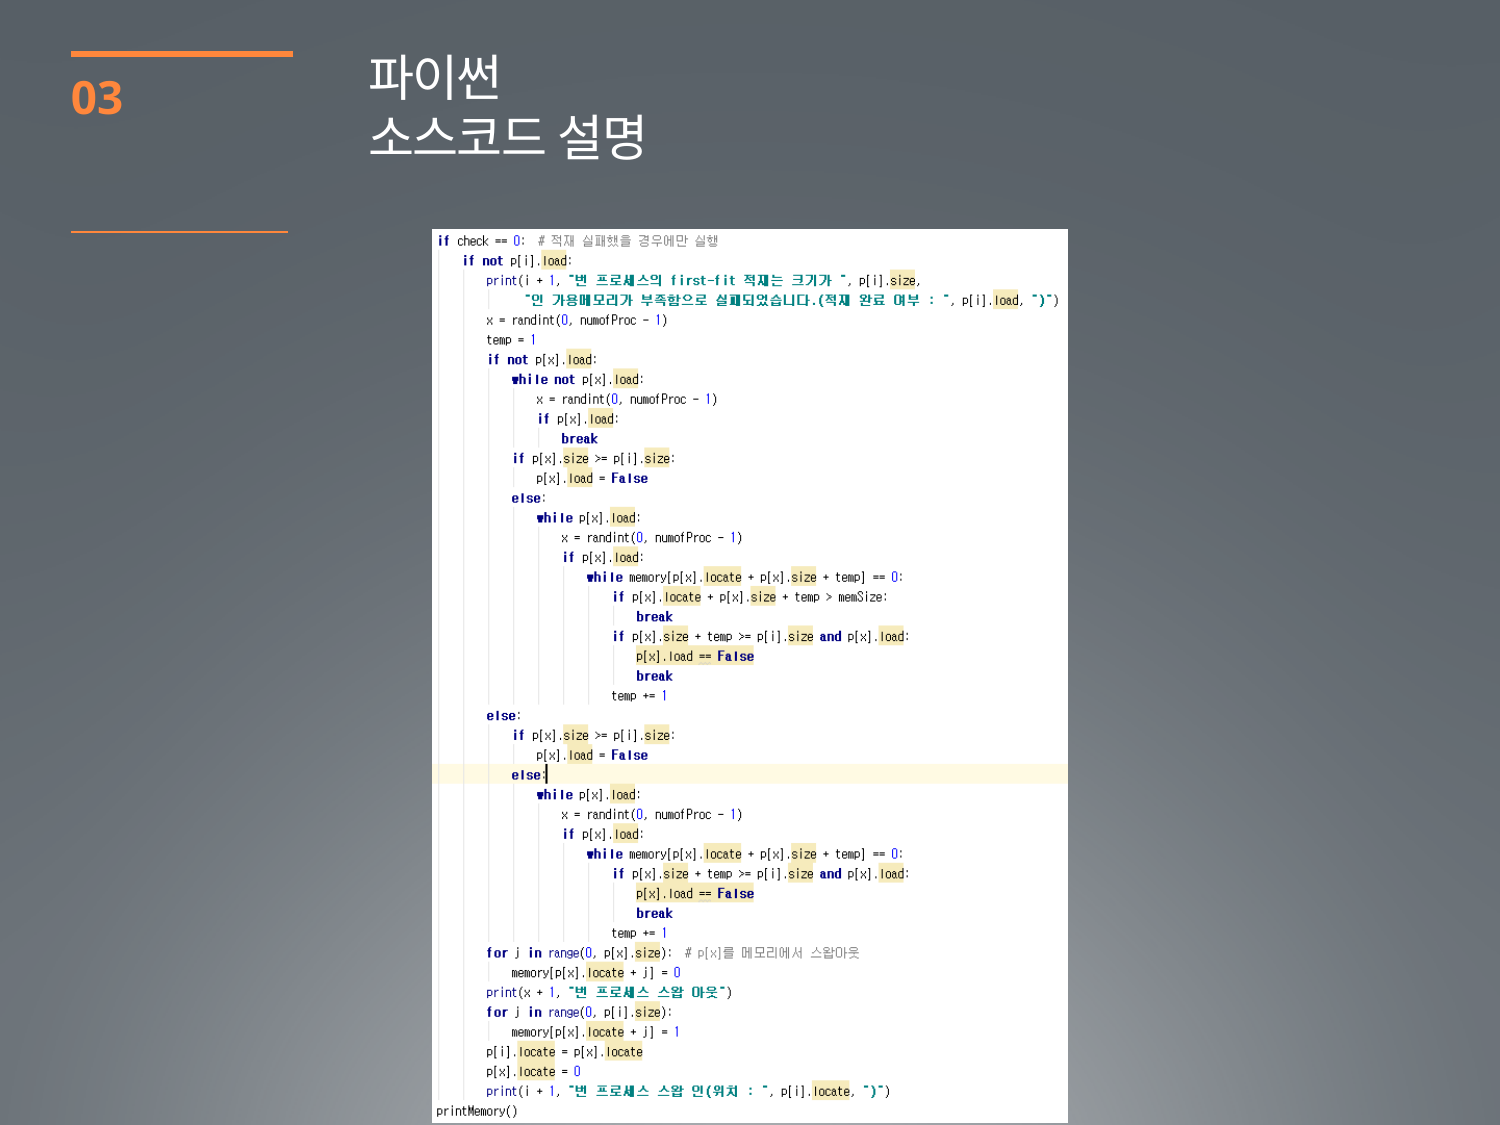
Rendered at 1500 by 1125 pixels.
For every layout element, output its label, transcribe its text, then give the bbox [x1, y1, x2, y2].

text_box 03 [56, 61, 139, 132]
picture [0, 0, 1500, 1125]
title 파이썬 소스코드 설명 [353, 38, 1435, 209]
